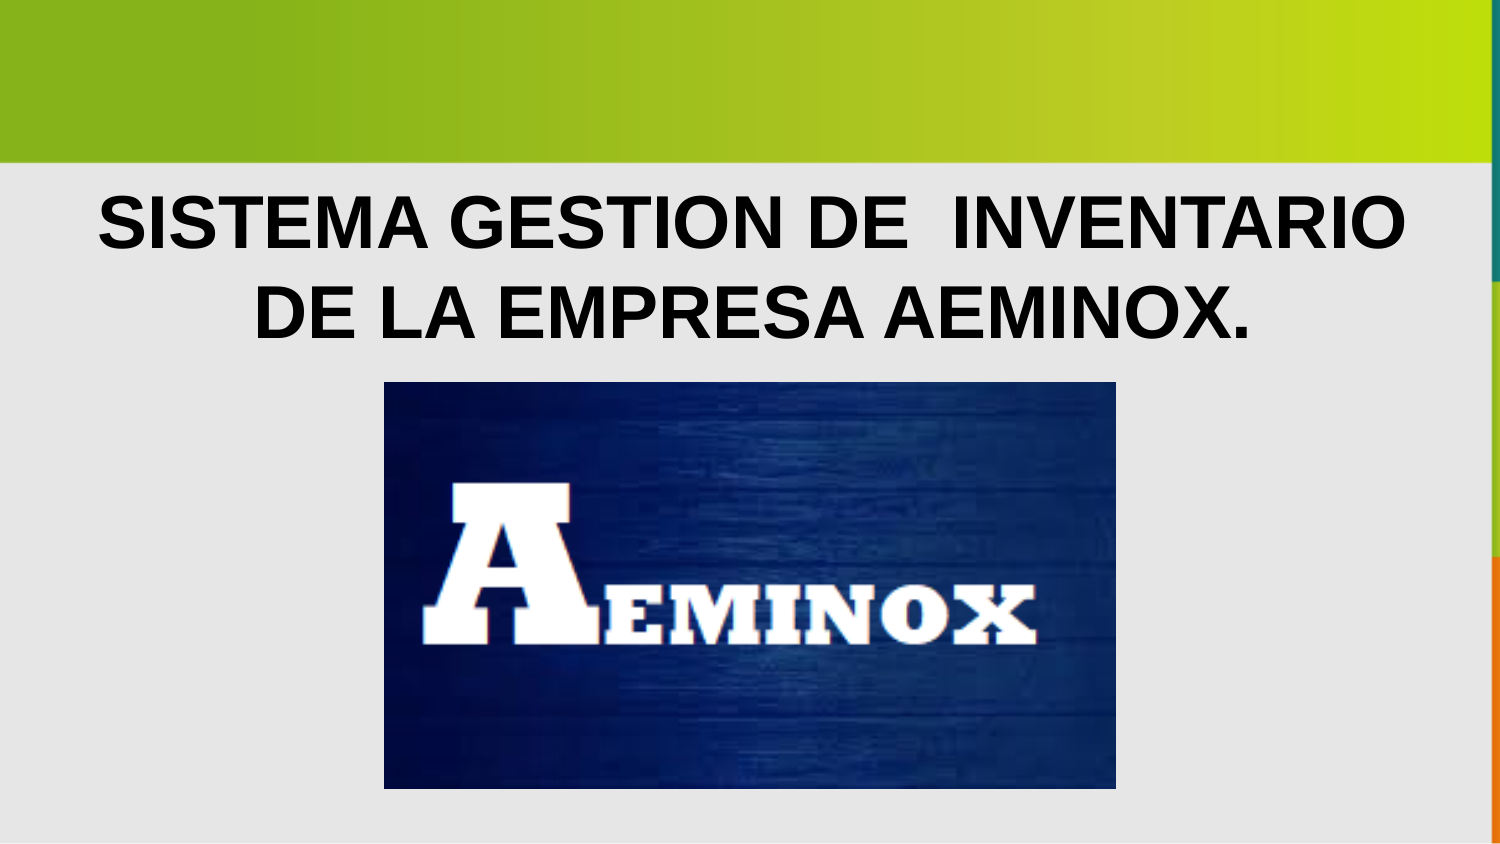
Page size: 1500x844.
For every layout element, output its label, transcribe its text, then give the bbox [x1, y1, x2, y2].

text_box SISTEMA GESTION DE INVENTARIO DE LA EMPRESA AEMINOX. [21, 166, 1486, 361]
picture [0, 0, 1500, 844]
